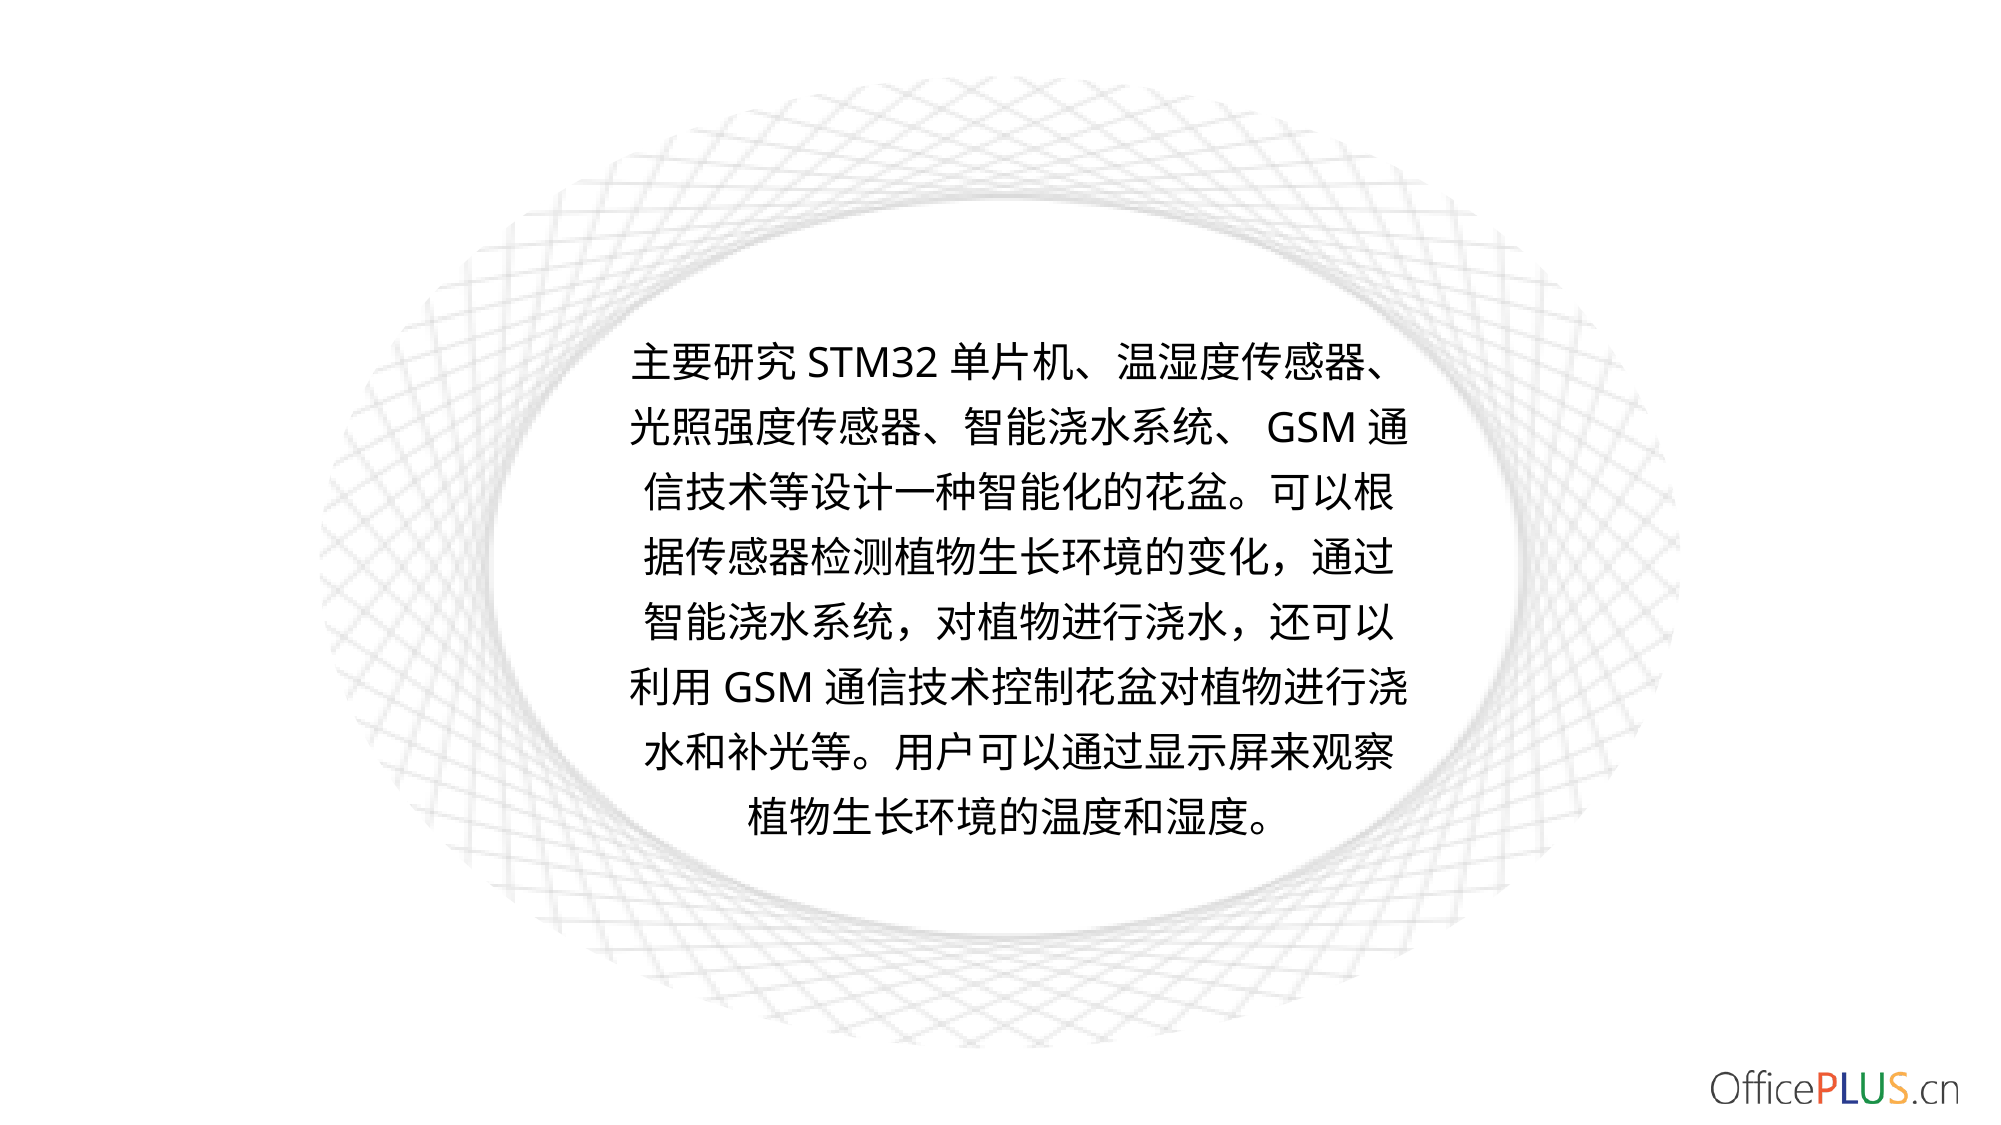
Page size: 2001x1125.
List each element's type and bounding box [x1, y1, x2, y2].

picture [319, 76, 1681, 1049]
picture [1711, 1070, 1958, 1104]
